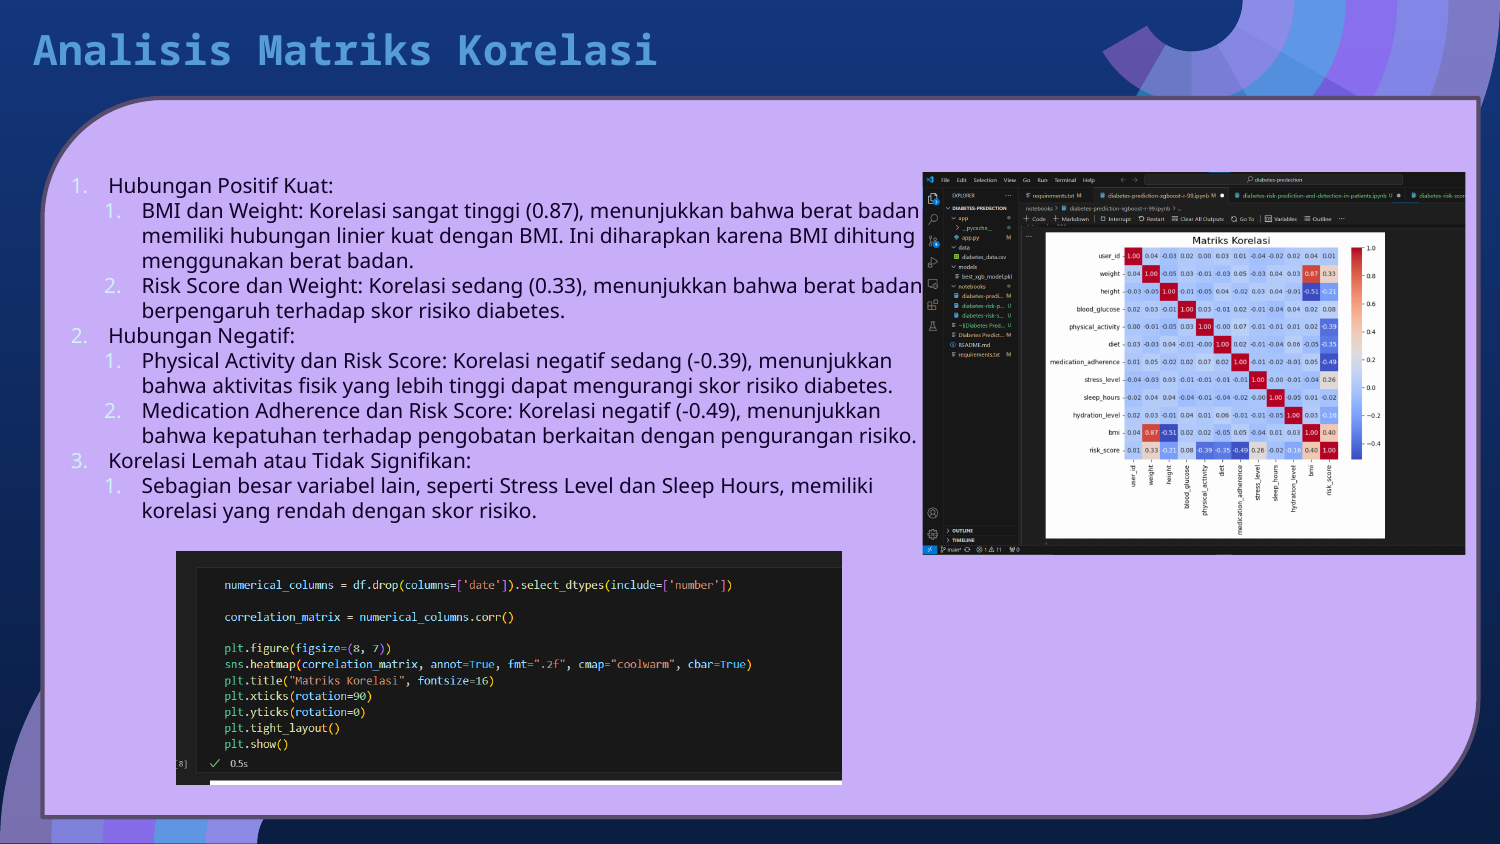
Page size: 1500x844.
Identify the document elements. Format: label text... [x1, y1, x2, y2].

text_box Hubungan Positif Kuat: BMI dan Weight: Korelasi sangat tinggi (0.87), menunjukkan bahwa berat badan memiliki hubungan linier kuat dengan BMI. Ini diharapkan karena BMI dihitung menggunakan berat badan. Risk Score dan Weight: Korelasi sedang (0.33), menunjukkan bahwa berat badan berpengaruh terhadap skor risiko diabetes. Hubungan Negatif: Physical Activity dan Risk Score: Korelasi negatif sedang (-0.39), menunjukkan bahwa aktivitas fisik yang lebih tinggi dapat mengurangi skor risiko diabetes. Medication Adherence dan Risk Score: Korelasi negatif (-0.49), menunjukkan bahwa kepatuhan terhadap pengobatan berkaitan dengan pengurangan risiko. Korelasi Lemah atau Tidak Signifikan: Sebagian besar variabel lain, seperti Stress Level dan Sleep Hours, memiliki korelasi yang rendah dengan skor risiko. [55, 157, 938, 555]
picture [922, 172, 1466, 555]
text_box [40, 95, 1481, 820]
picture [176, 551, 843, 786]
text_box Analisis Matriks Korelasi [18, 3, 813, 89]
